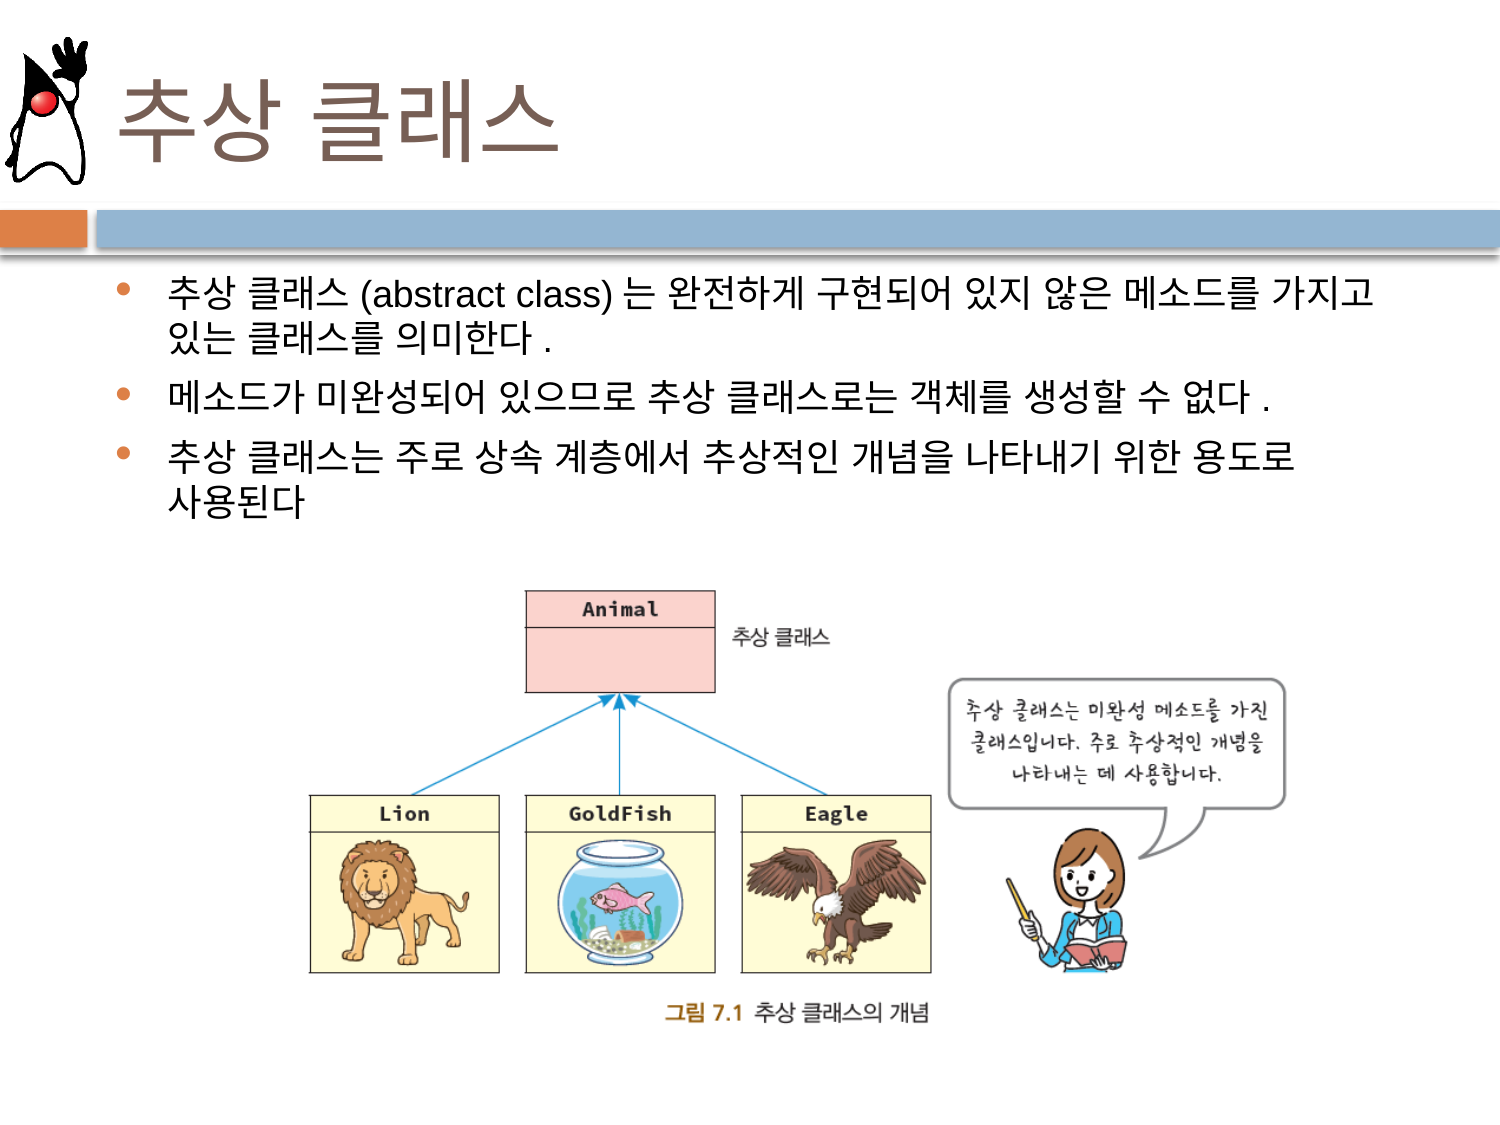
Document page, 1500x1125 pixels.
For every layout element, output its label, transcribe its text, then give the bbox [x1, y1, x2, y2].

list 추상 클래스(abstract class)는 완전하게 구현되어 있지 않은 메소드를 가지고 있는 클래스를 의미한다. 메소드가 미완성되어 있으므로 추상 클래스로는 객체를 생성할 수 없다. 추상 클래스는 주로 상속 계층에서 추상적인 개념을 나타내기 위한 용도로 사용된다 [100, 262, 1438, 1000]
title 추상 클래스 [100, 37, 1438, 200]
picture [296, 562, 1315, 1042]
picture [5, 37, 88, 185]
